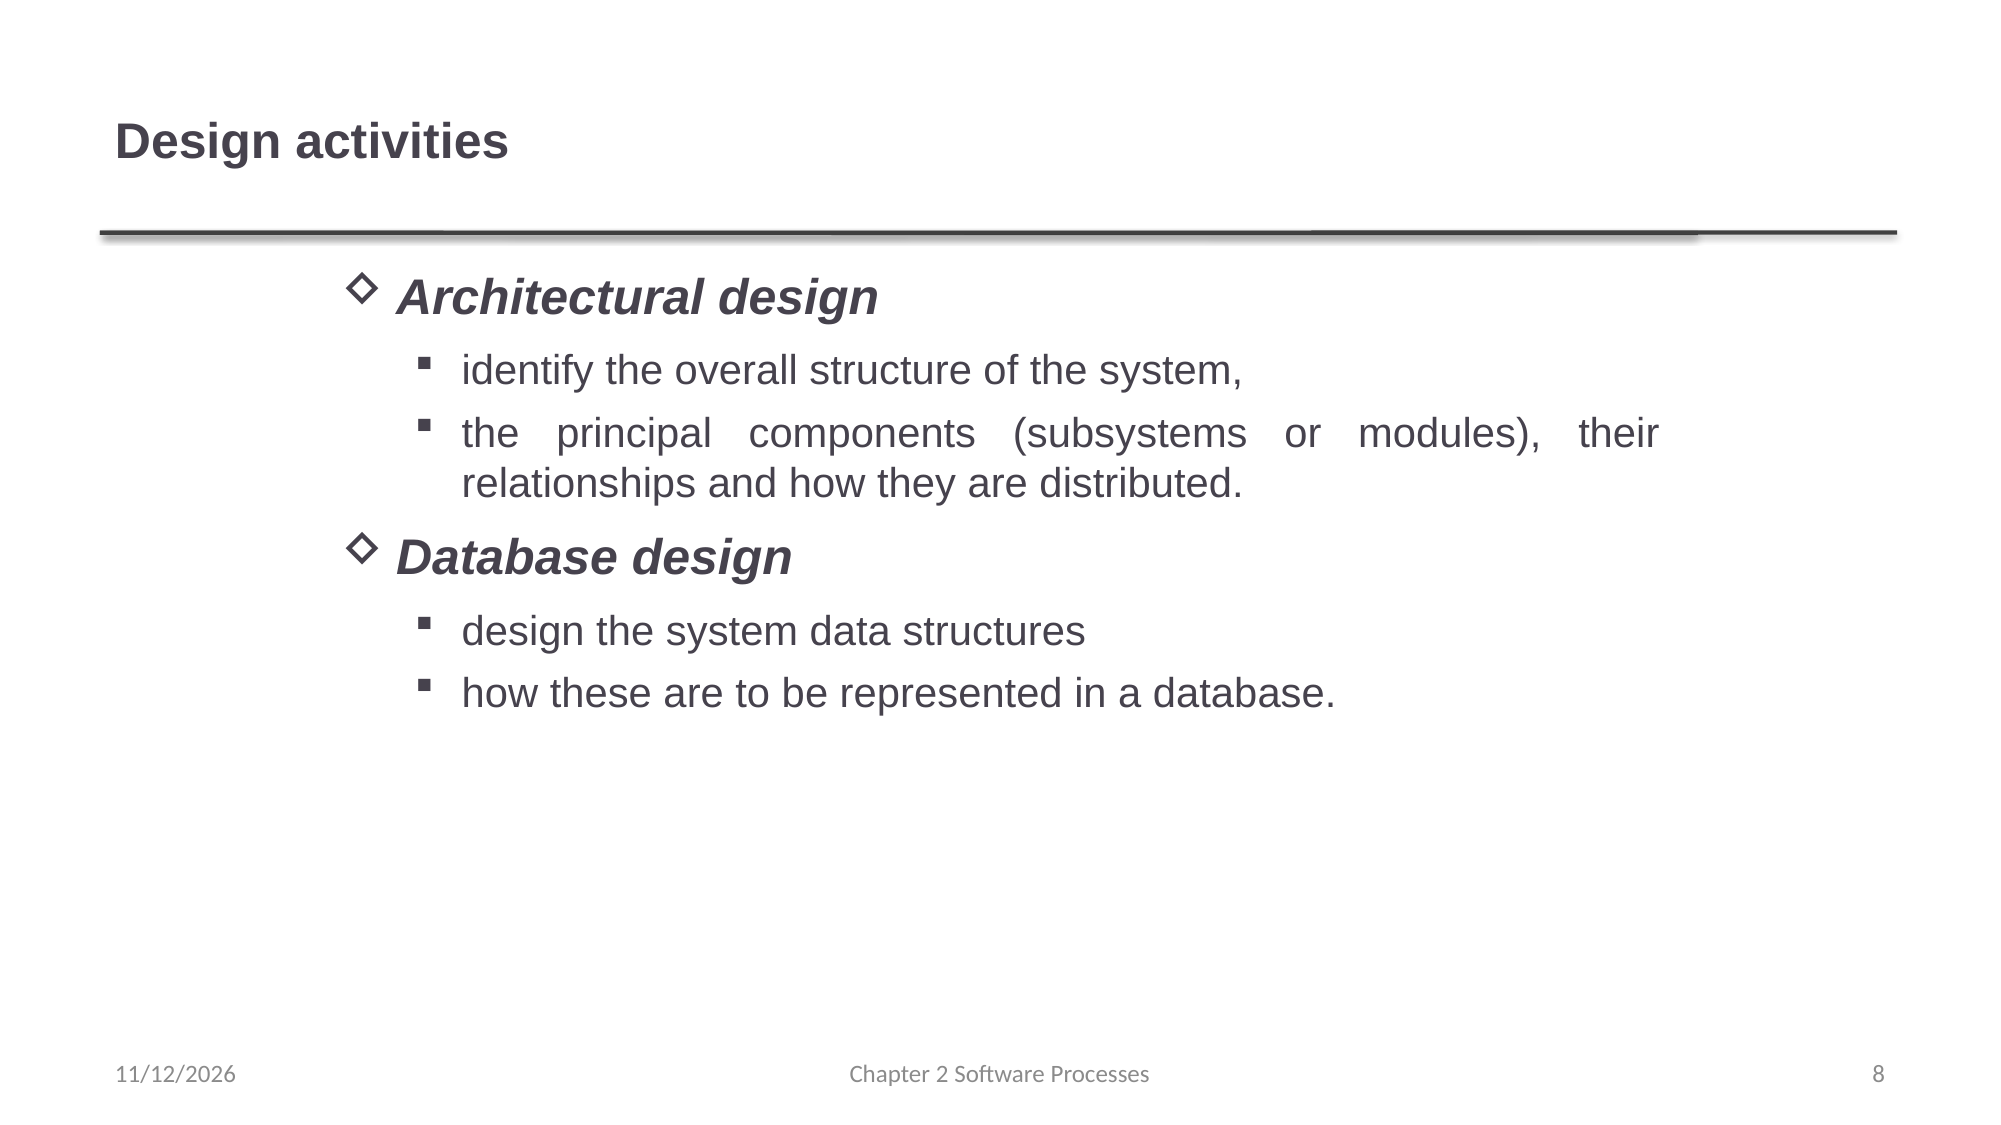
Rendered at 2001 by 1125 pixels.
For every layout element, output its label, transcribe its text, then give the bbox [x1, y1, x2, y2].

list Architectural design identify the overall structure of the system, the principal components (subsystems or modules), their relationships and how they are distributed. Database design design the system data structures how these are to be represented in a database. [324, 257, 1675, 1080]
slide_number 8 [1433, 1042, 1900, 1103]
footer Chapter 2 Software Processes [683, 1042, 1317, 1103]
title Design activities [99, 44, 1696, 233]
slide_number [99, 1042, 567, 1103]
